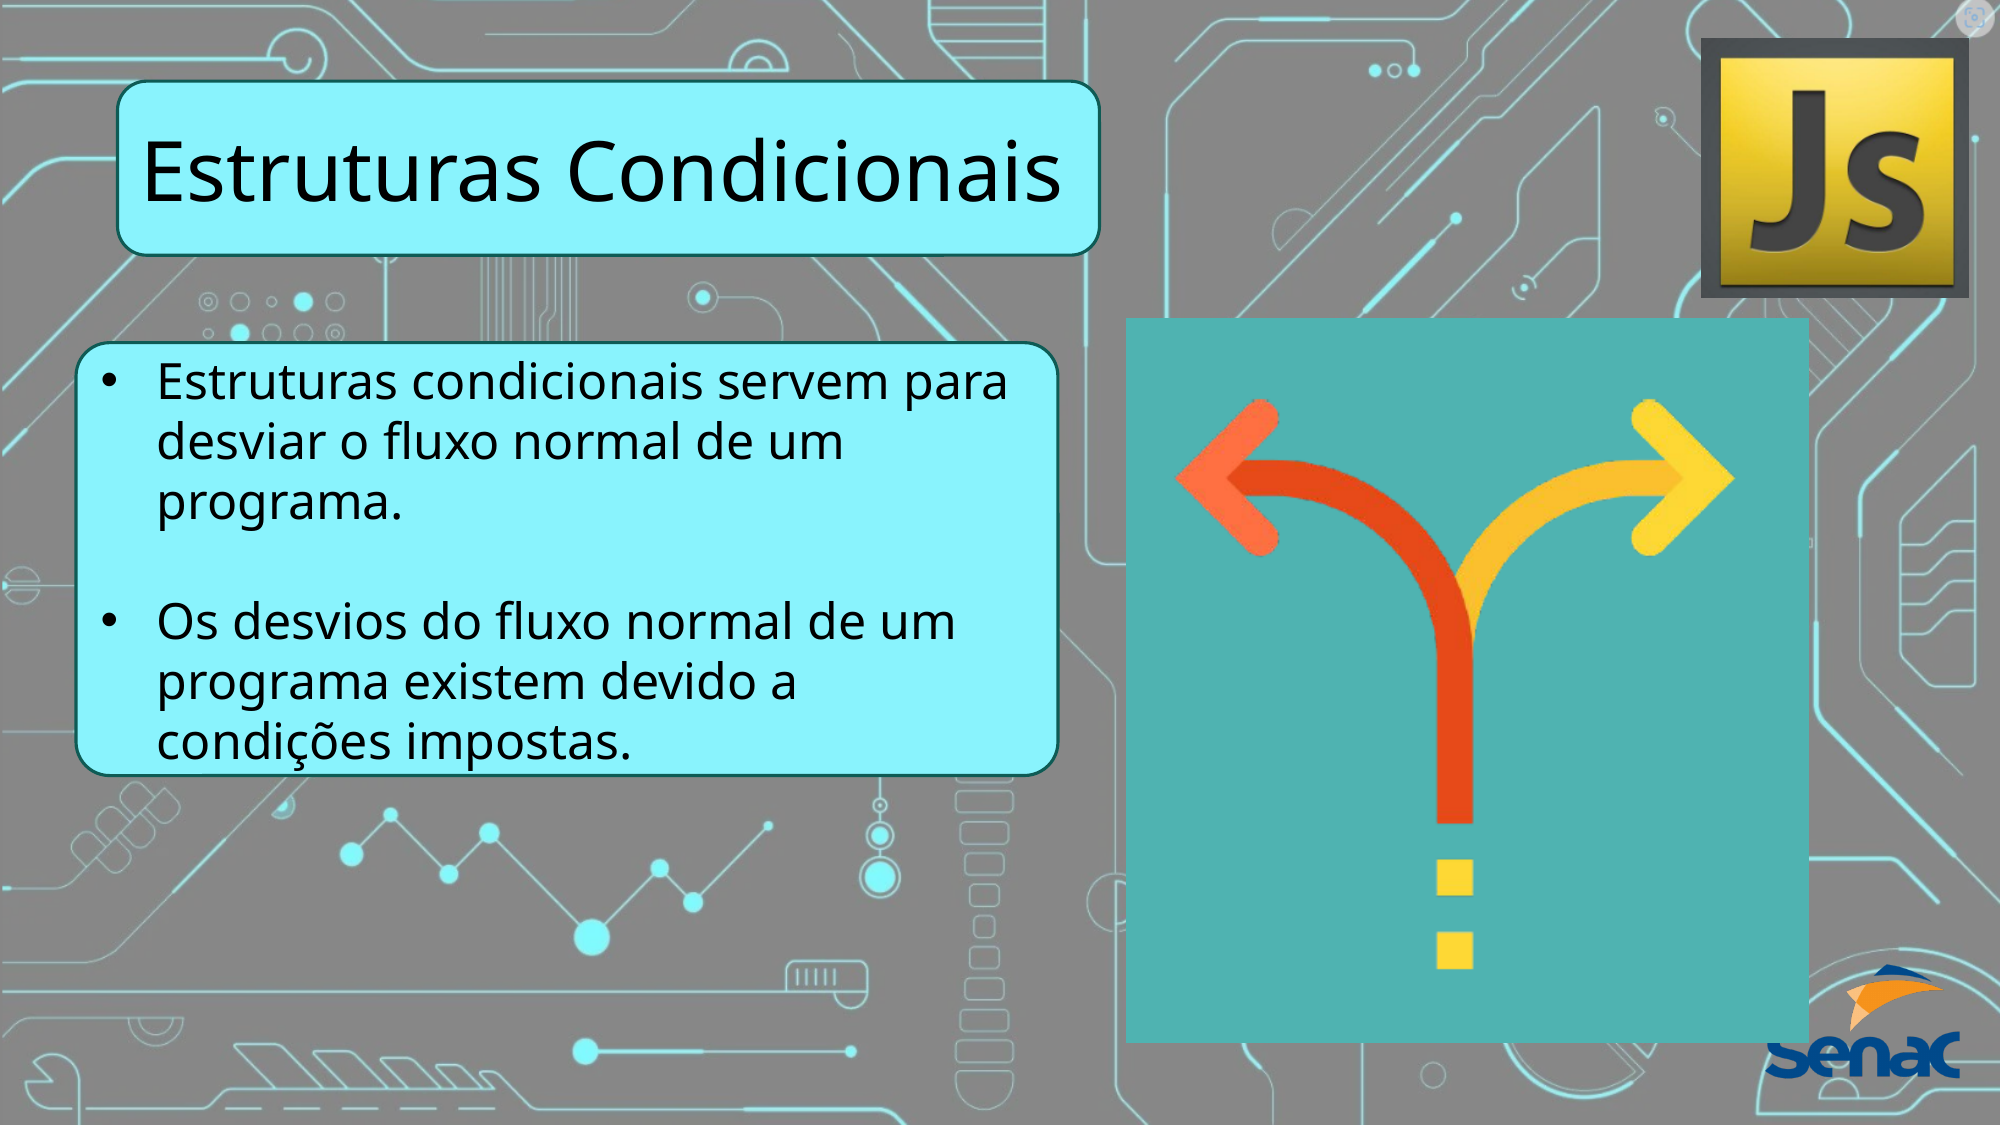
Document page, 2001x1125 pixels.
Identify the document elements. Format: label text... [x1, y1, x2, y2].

picture [1700, 38, 1969, 299]
picture [1126, 318, 1985, 1104]
text_box Estruturas condicionais servem para desviar o fluxo normal de um programa. Os desvios do fluxo normal de um programa existem devido a condições impostas. [74, 341, 1060, 778]
text_box Estruturas Condicionais [115, 79, 1102, 257]
